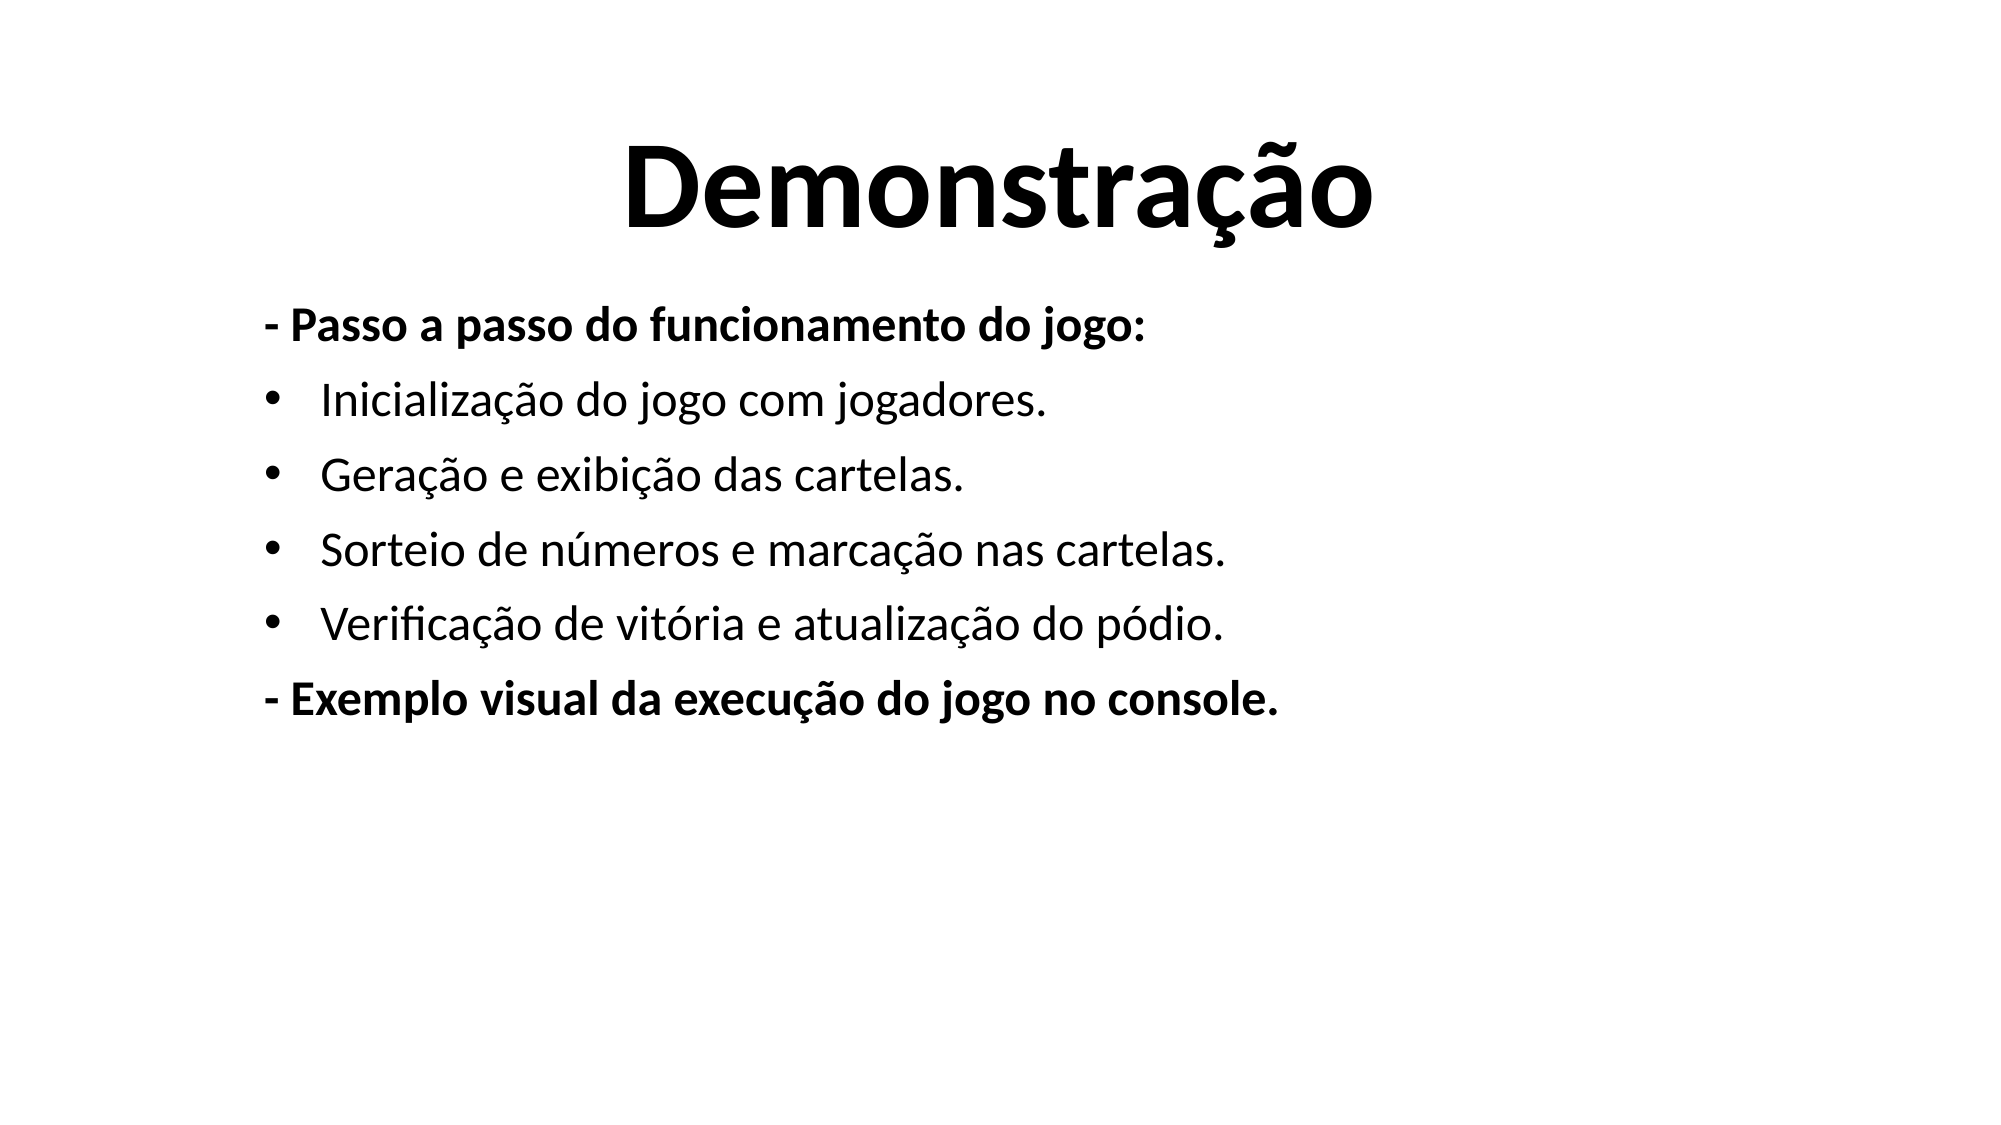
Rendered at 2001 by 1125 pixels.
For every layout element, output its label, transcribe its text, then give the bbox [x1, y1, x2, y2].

title Demonstração [249, 0, 1750, 263]
subtitle - Passo a passo do funcionamento do jogo: Inicialização do jogo com jogadores. Geração e exibição das cartelas. Sorteio de números e marcação nas cartelas. Verificação de vitória e atualização do pódio. - Exemplo visual da execução do jogo no console. [249, 290, 1750, 1074]
